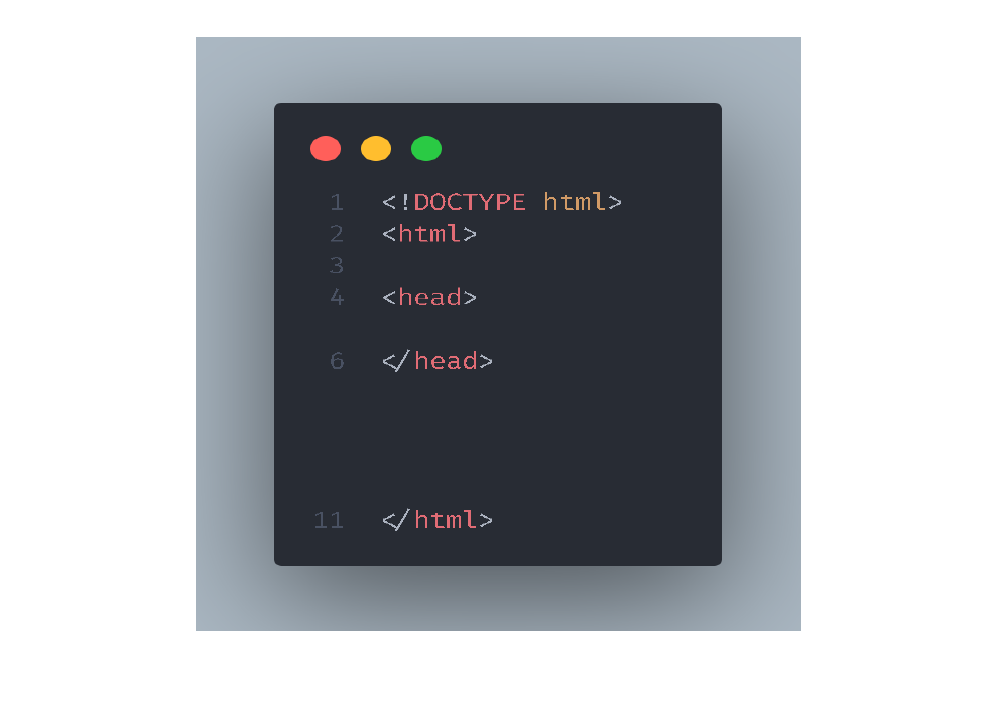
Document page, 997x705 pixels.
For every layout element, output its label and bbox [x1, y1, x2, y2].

picture [196, 37, 801, 631]
